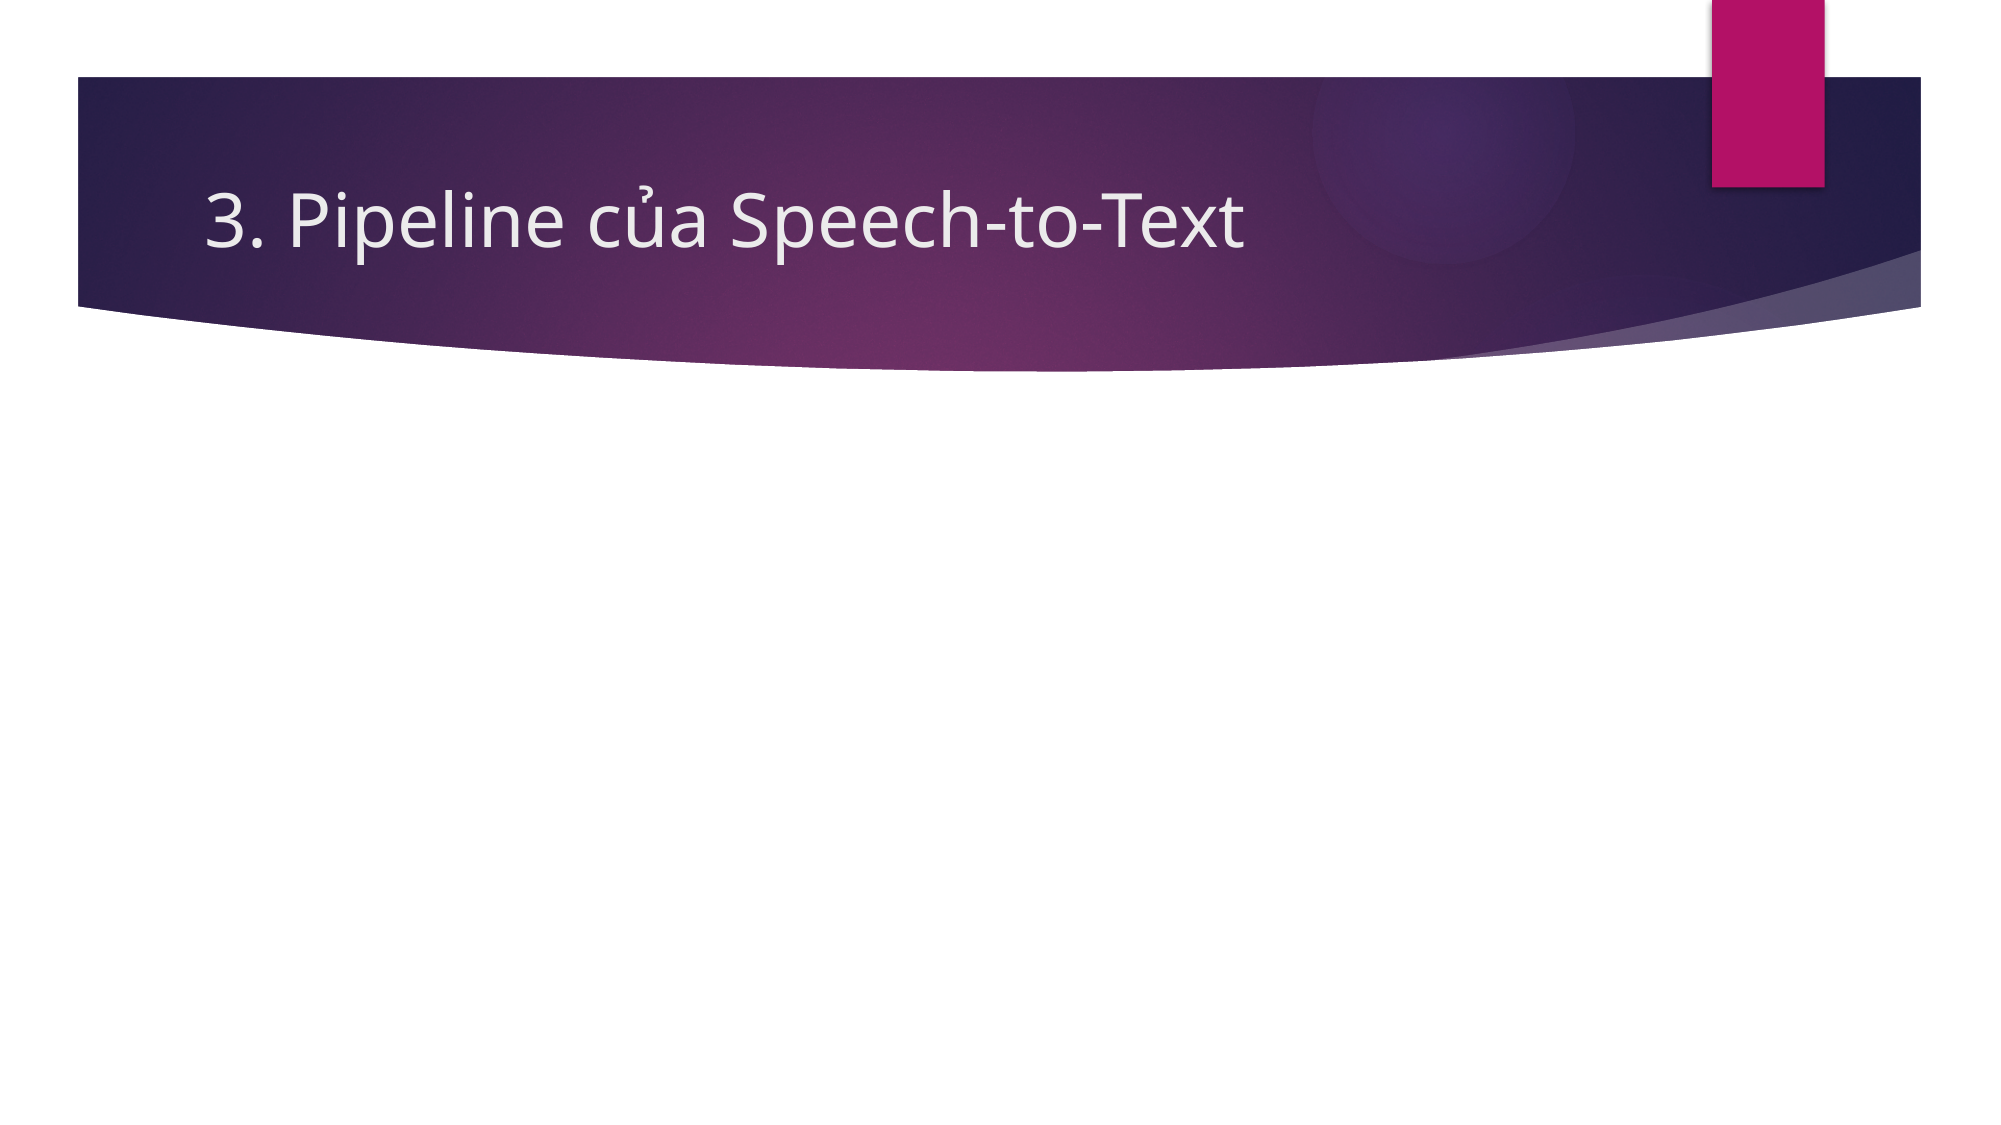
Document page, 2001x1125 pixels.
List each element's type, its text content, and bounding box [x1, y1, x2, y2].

title 3. Pipeline của Speech-to-Text [189, 159, 1627, 276]
